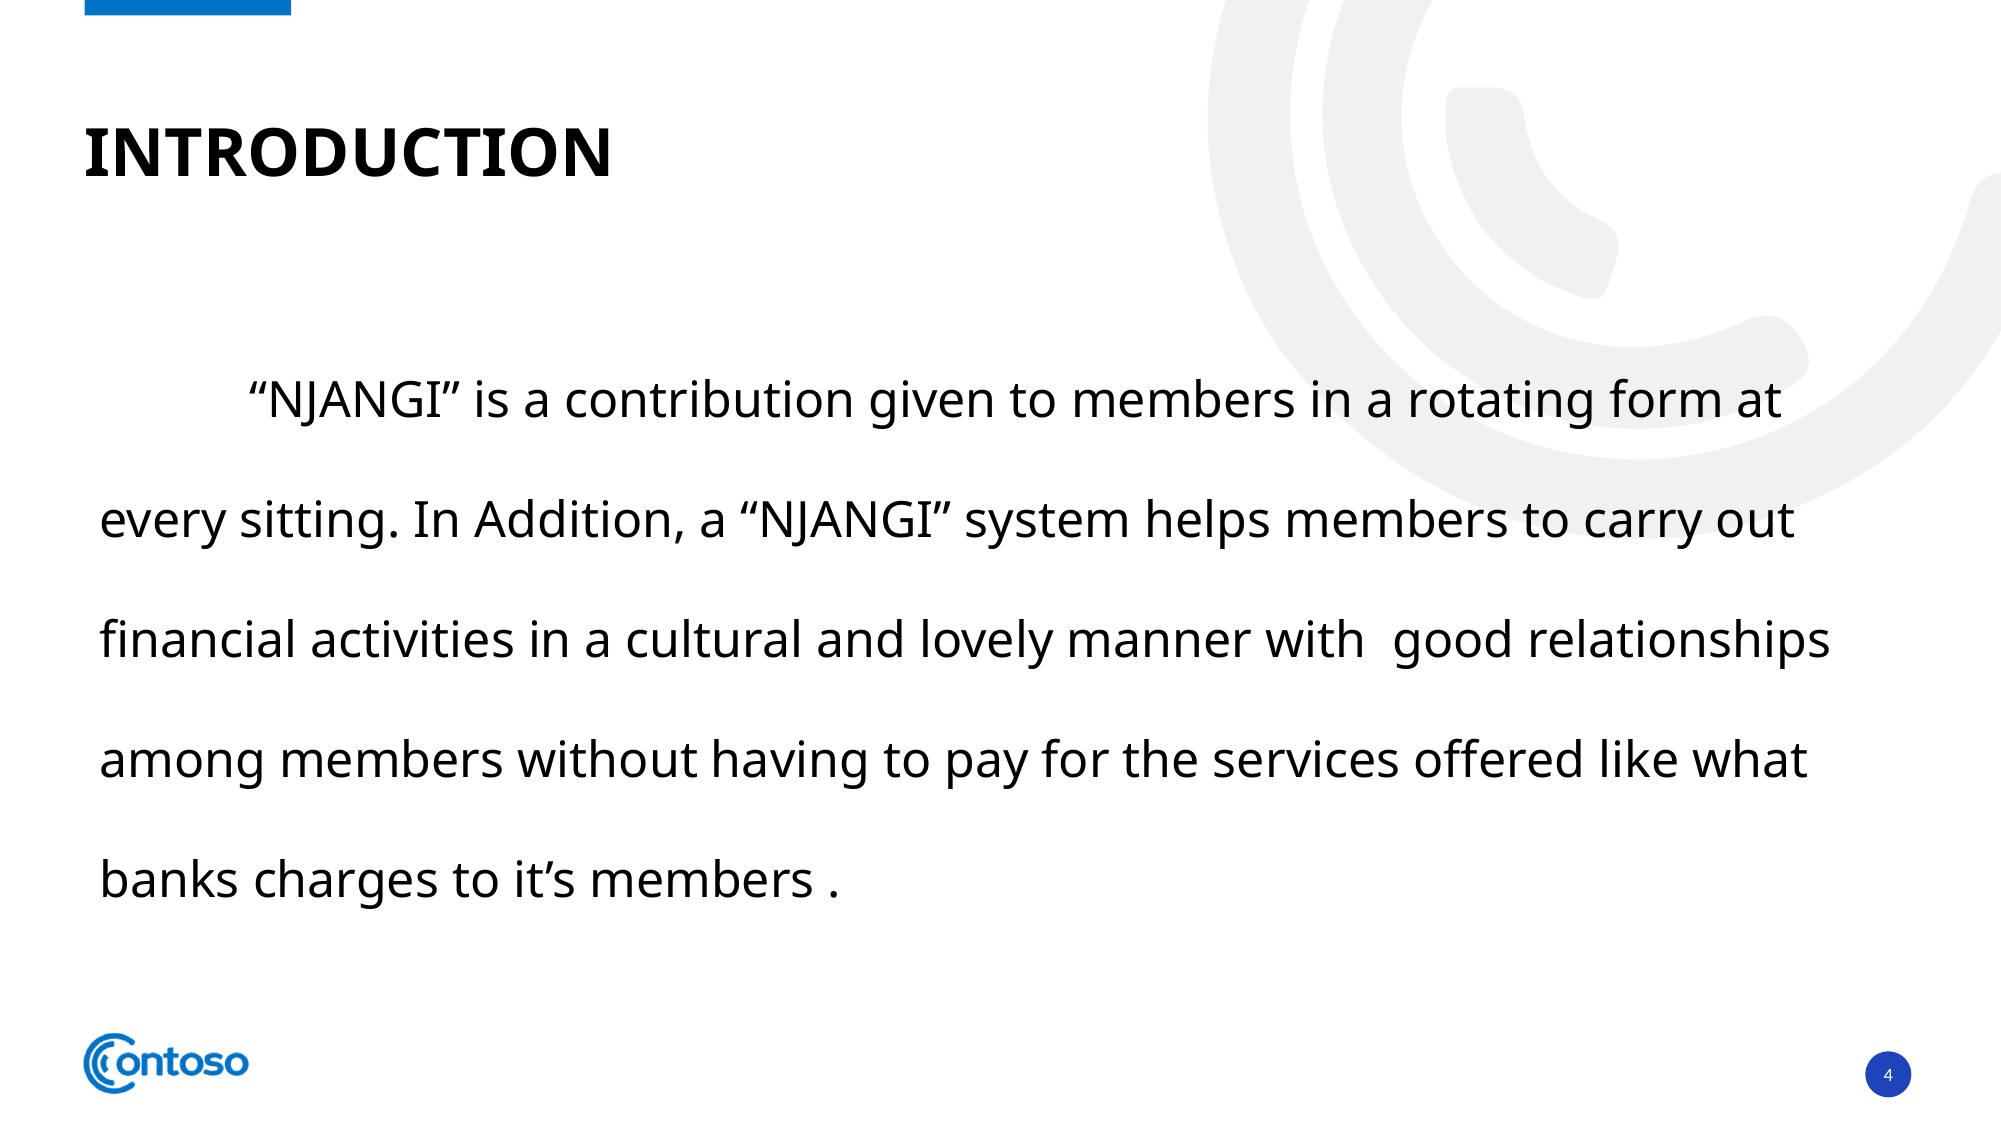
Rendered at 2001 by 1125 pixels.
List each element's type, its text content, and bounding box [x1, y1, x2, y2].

slide_number 4 [1864, 1059, 1913, 1090]
picture [77, 1027, 254, 1095]
list “NJANGI” is a contribution given to members in a rotating form at every sitting. In Addition, a “NJANGI” system helps members to carry out financial activities in a cultural and lovely manner with good relationships among members without having to pay for the services offered like what banks charges to it’s members . [84, 299, 1863, 1014]
title INTRODUCTION [84, 40, 1914, 192]
